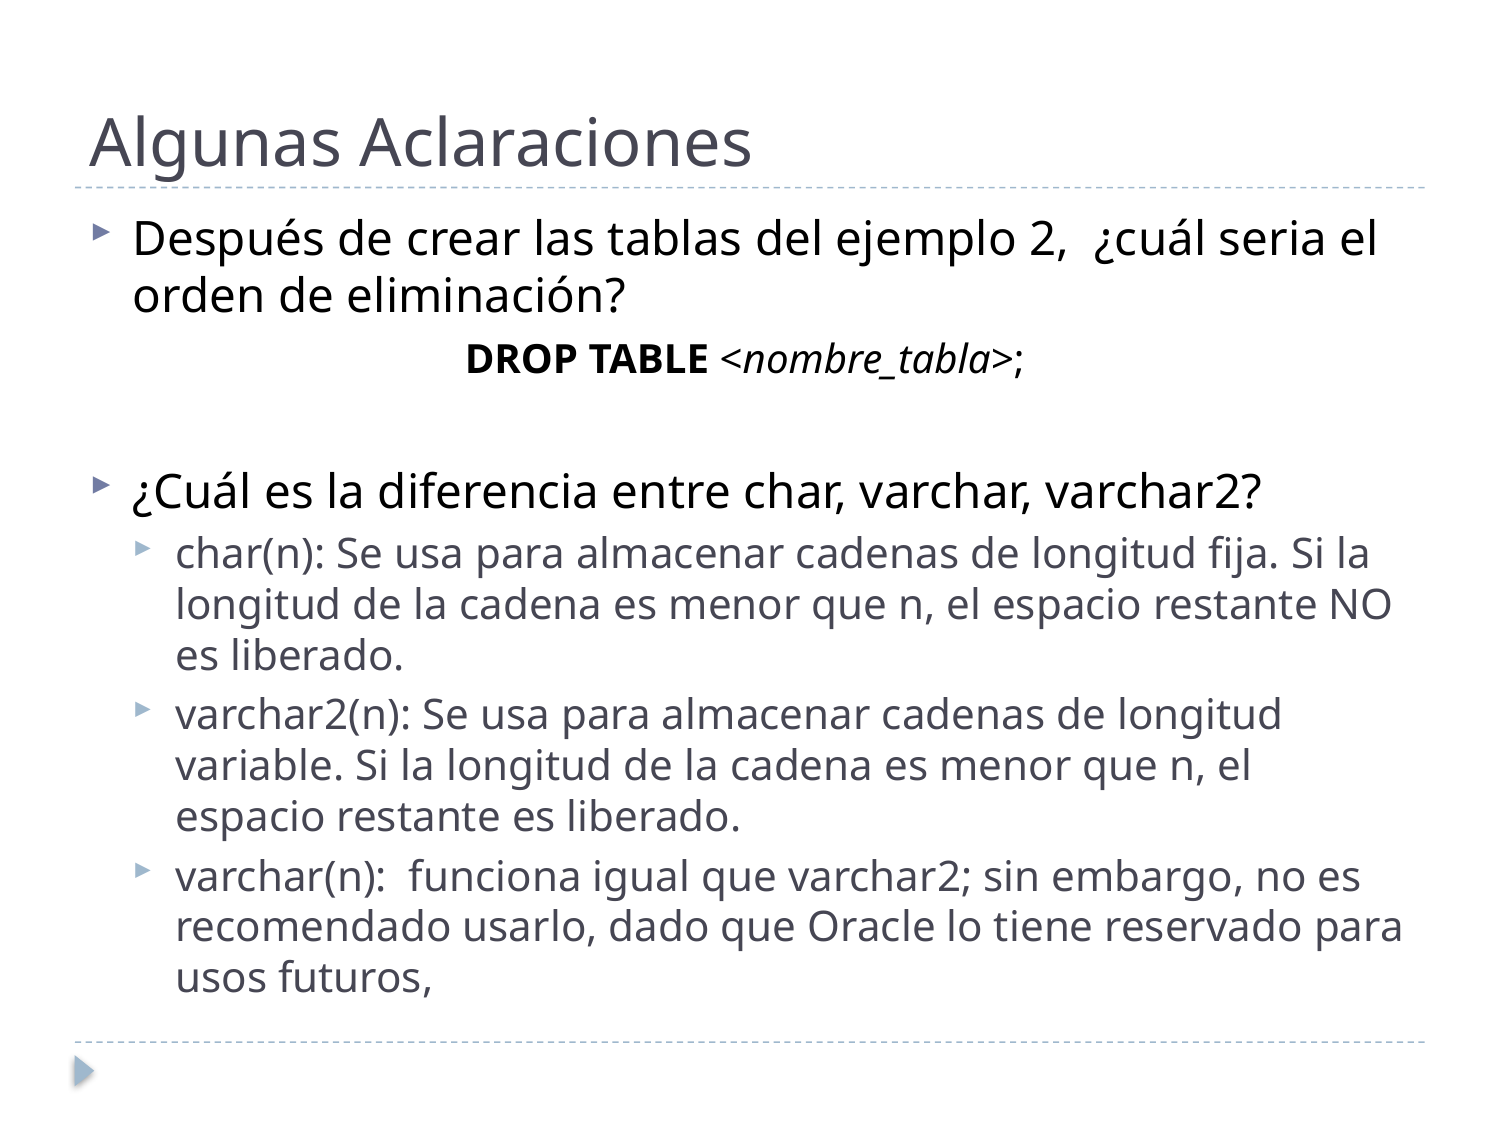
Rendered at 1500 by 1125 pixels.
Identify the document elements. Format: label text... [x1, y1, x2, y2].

title Algunas Aclaraciones [75, 24, 1425, 188]
list Después de crear las tablas del ejemplo 2, ¿cuál seria el orden de eliminación? DROP TABLE <nombre_tabla>; ¿Cuál es la diferencia entre char, varchar, varchar2? char(n): Se usa para almacenar cadenas de longitud fija. Si la longitud de la cadena es menor que n, el espacio restante NO es liberado. varchar2(n): Se usa para almacenar cadenas de longitud variable. Si la longitud de la cadena es menor que n, el espacio restante es liberado. varchar(n): funciona igual que varchar2; sin embargo, no es recomendado usarlo, dado que Oracle lo tiene reservado para usos futuros, [75, 200, 1425, 1010]
